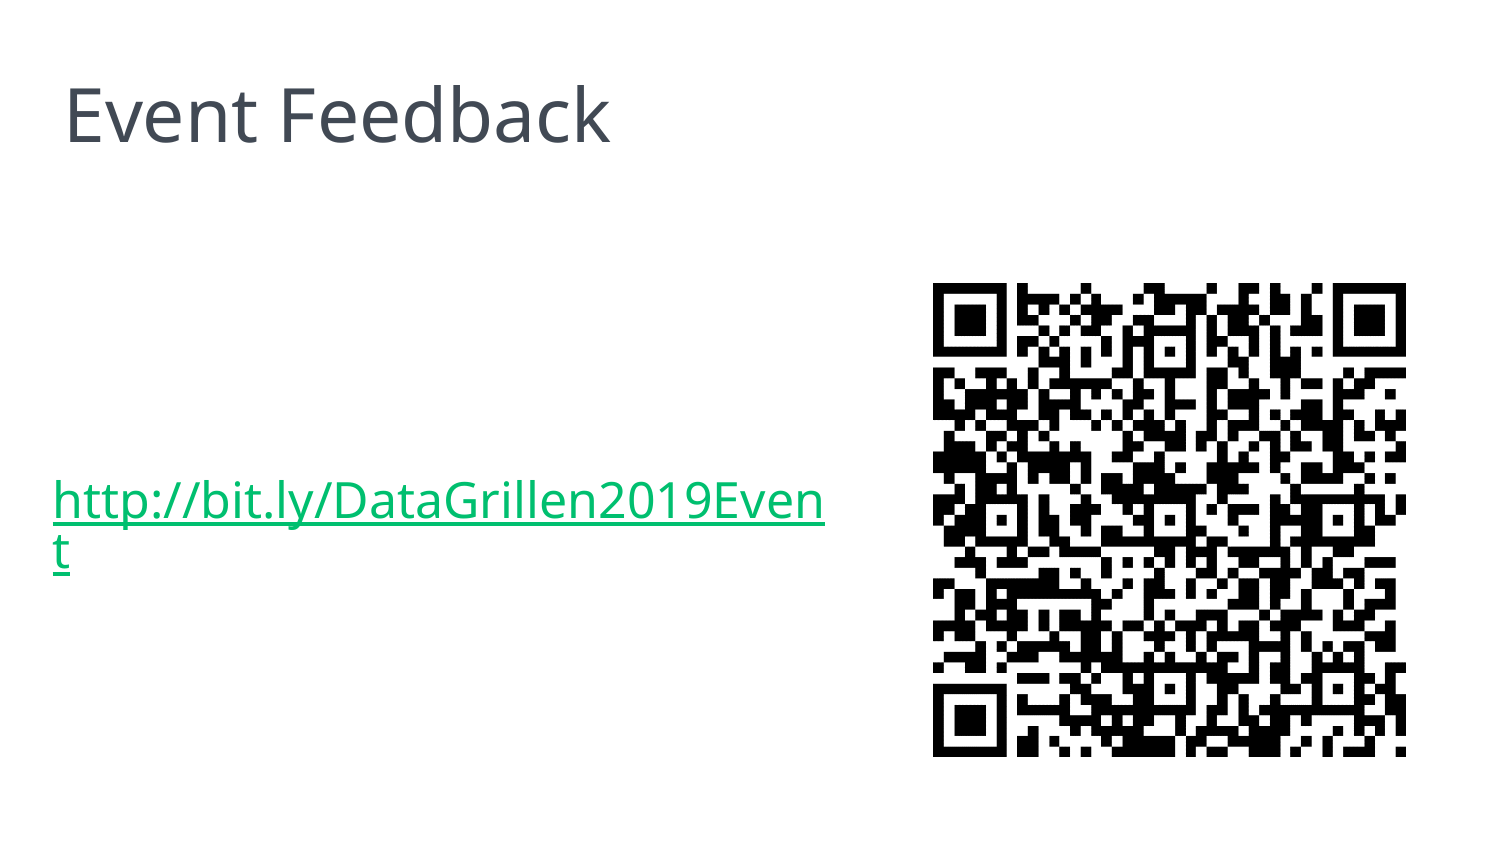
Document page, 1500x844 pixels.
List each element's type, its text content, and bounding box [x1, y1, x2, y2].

title Event Feedback [48, 77, 853, 284]
picture [932, 283, 1406, 757]
list http://bit.ly/DataGrillen2019Event [37, 461, 853, 588]
